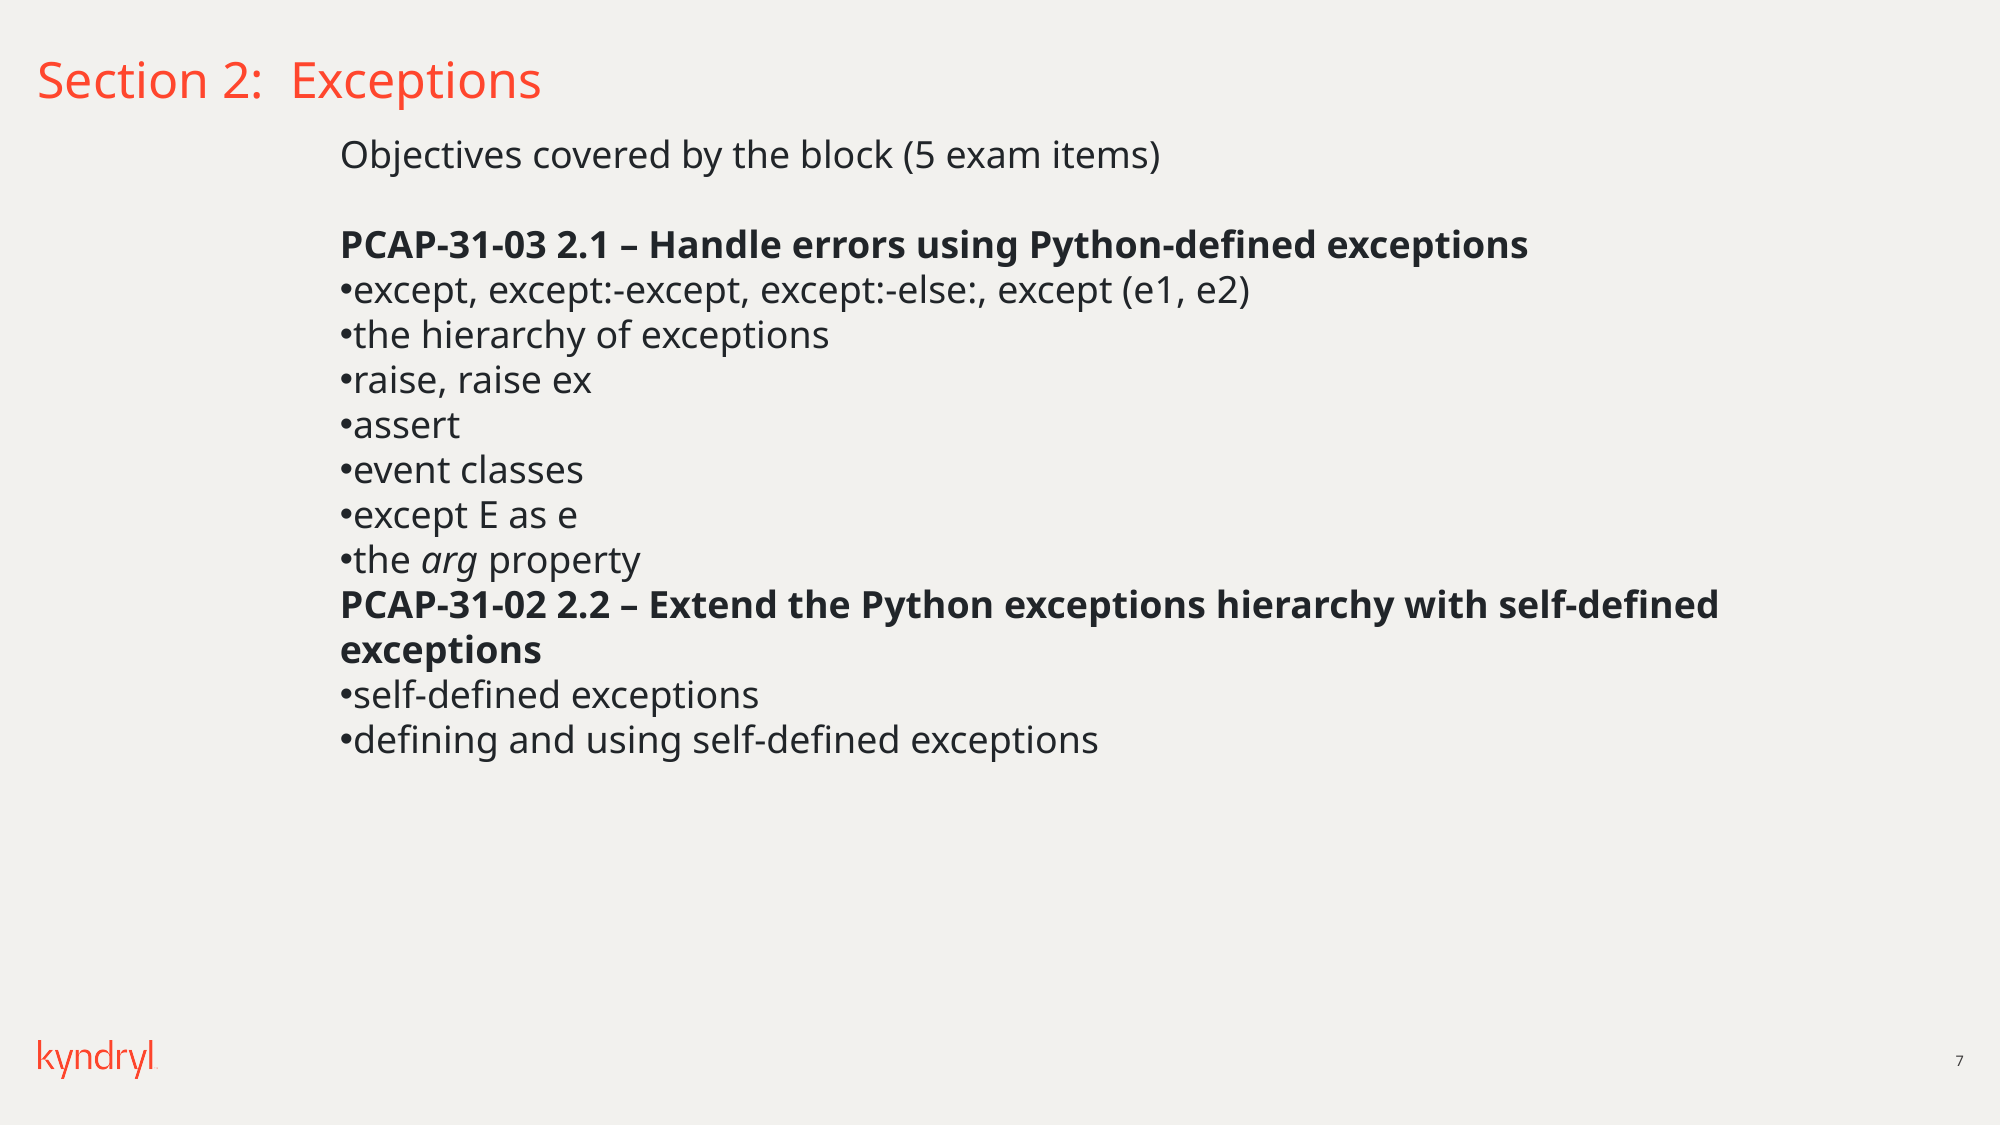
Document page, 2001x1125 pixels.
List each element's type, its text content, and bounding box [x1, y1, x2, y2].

title Section 2: Exceptions [37, 48, 1250, 95]
picture [38, 1040, 158, 1079]
slide_number 7 [1921, 1036, 1964, 1072]
text_box Objectives covered by the block (5 exam items) PCAP-31-03 2.1 – Handle errors using Python-defined exceptions except, except:-except, except:-else:, except (e1, e2) the hierarchy of exceptions raise, raise ex assert event classes except E as e the arg property PCAP-31-02 2.2 – Extend the Python exceptions hierarchy with self-defined exceptions self-defined exceptions defining and using self-defined exceptions [325, 124, 1927, 769]
